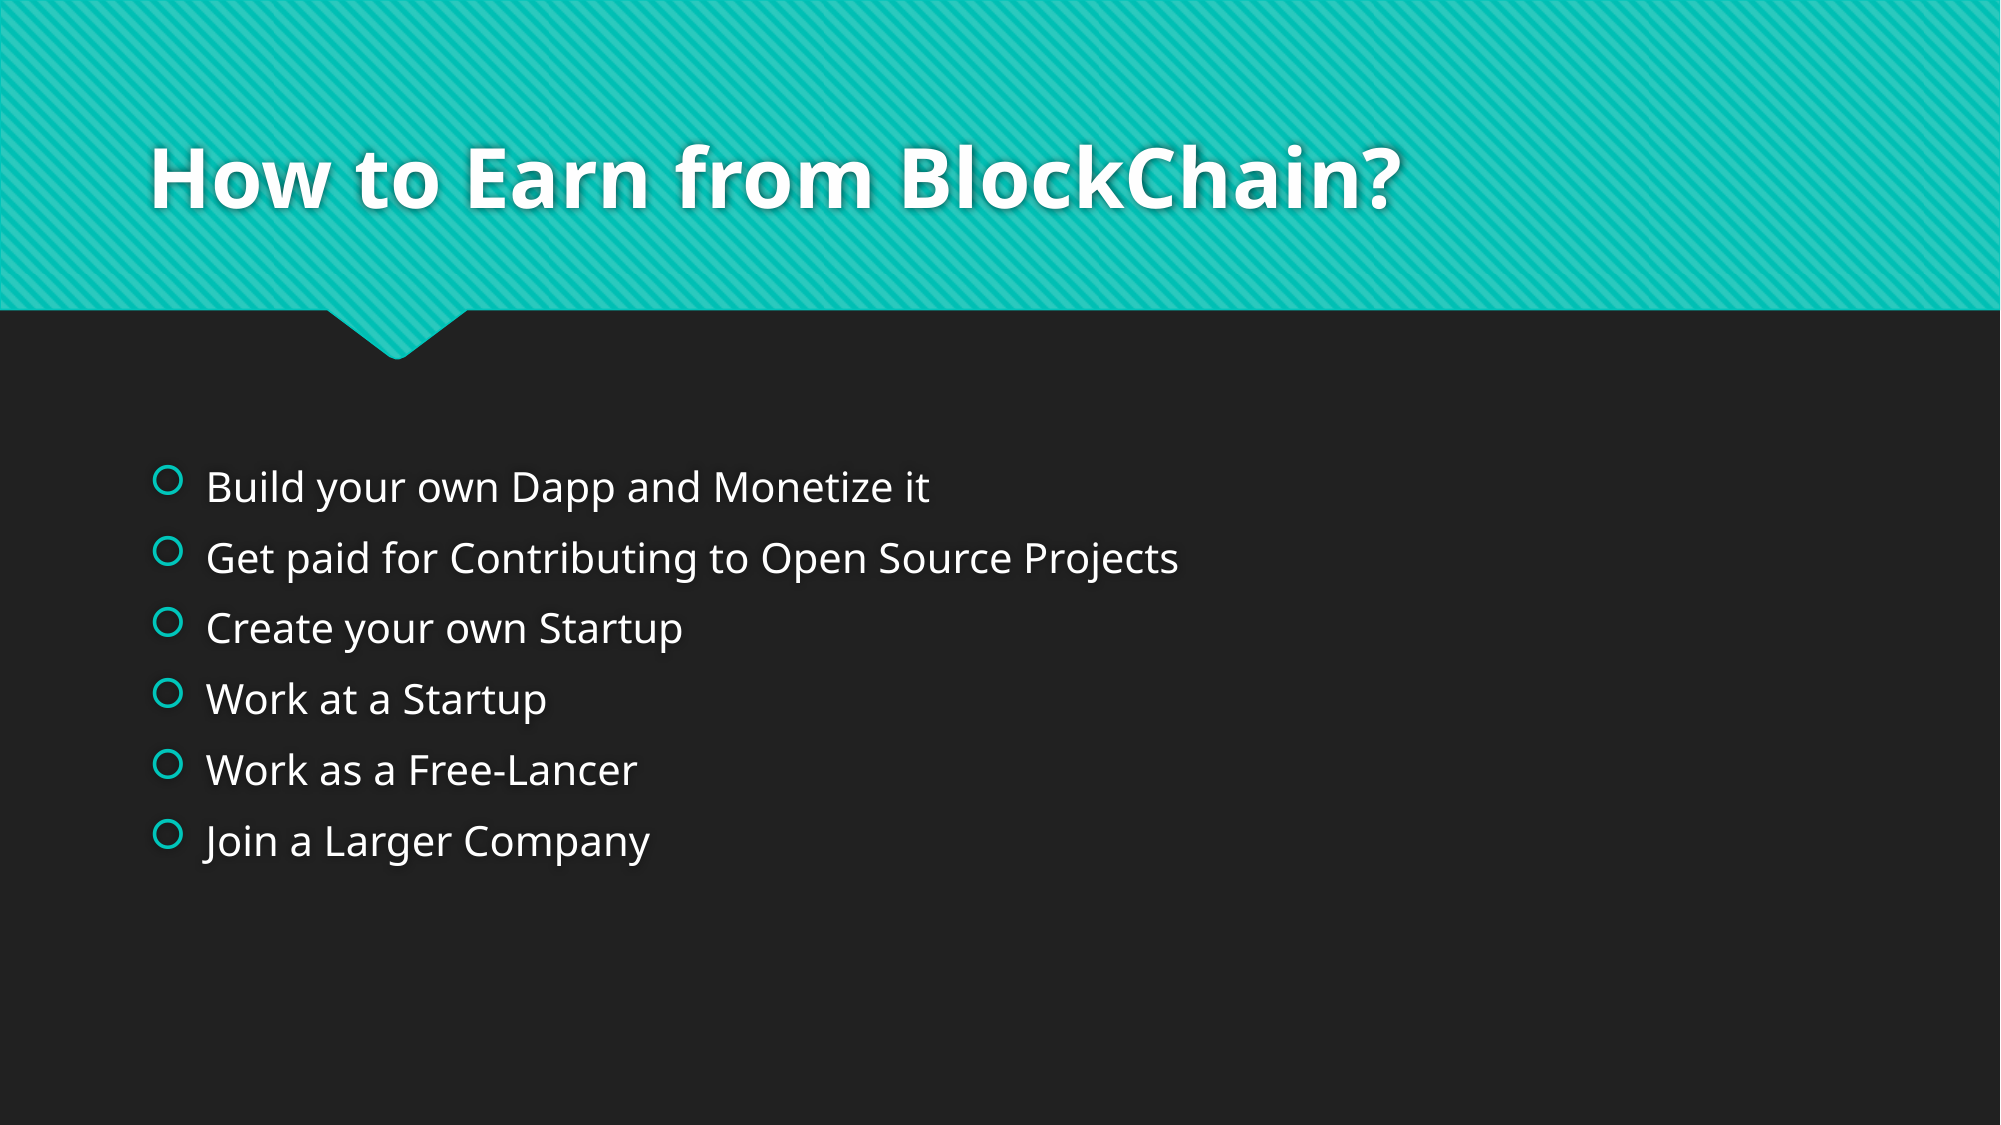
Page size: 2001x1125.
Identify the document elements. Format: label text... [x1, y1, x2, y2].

list Build your own Dapp and Monetize it Get paid for Contributing to Open Source Projects Create your own Startup Work at a Startup Work as a Free-Lancer Join a Larger Company [134, 364, 1866, 962]
title How to Earn from BlockChain? [132, 73, 1868, 233]
